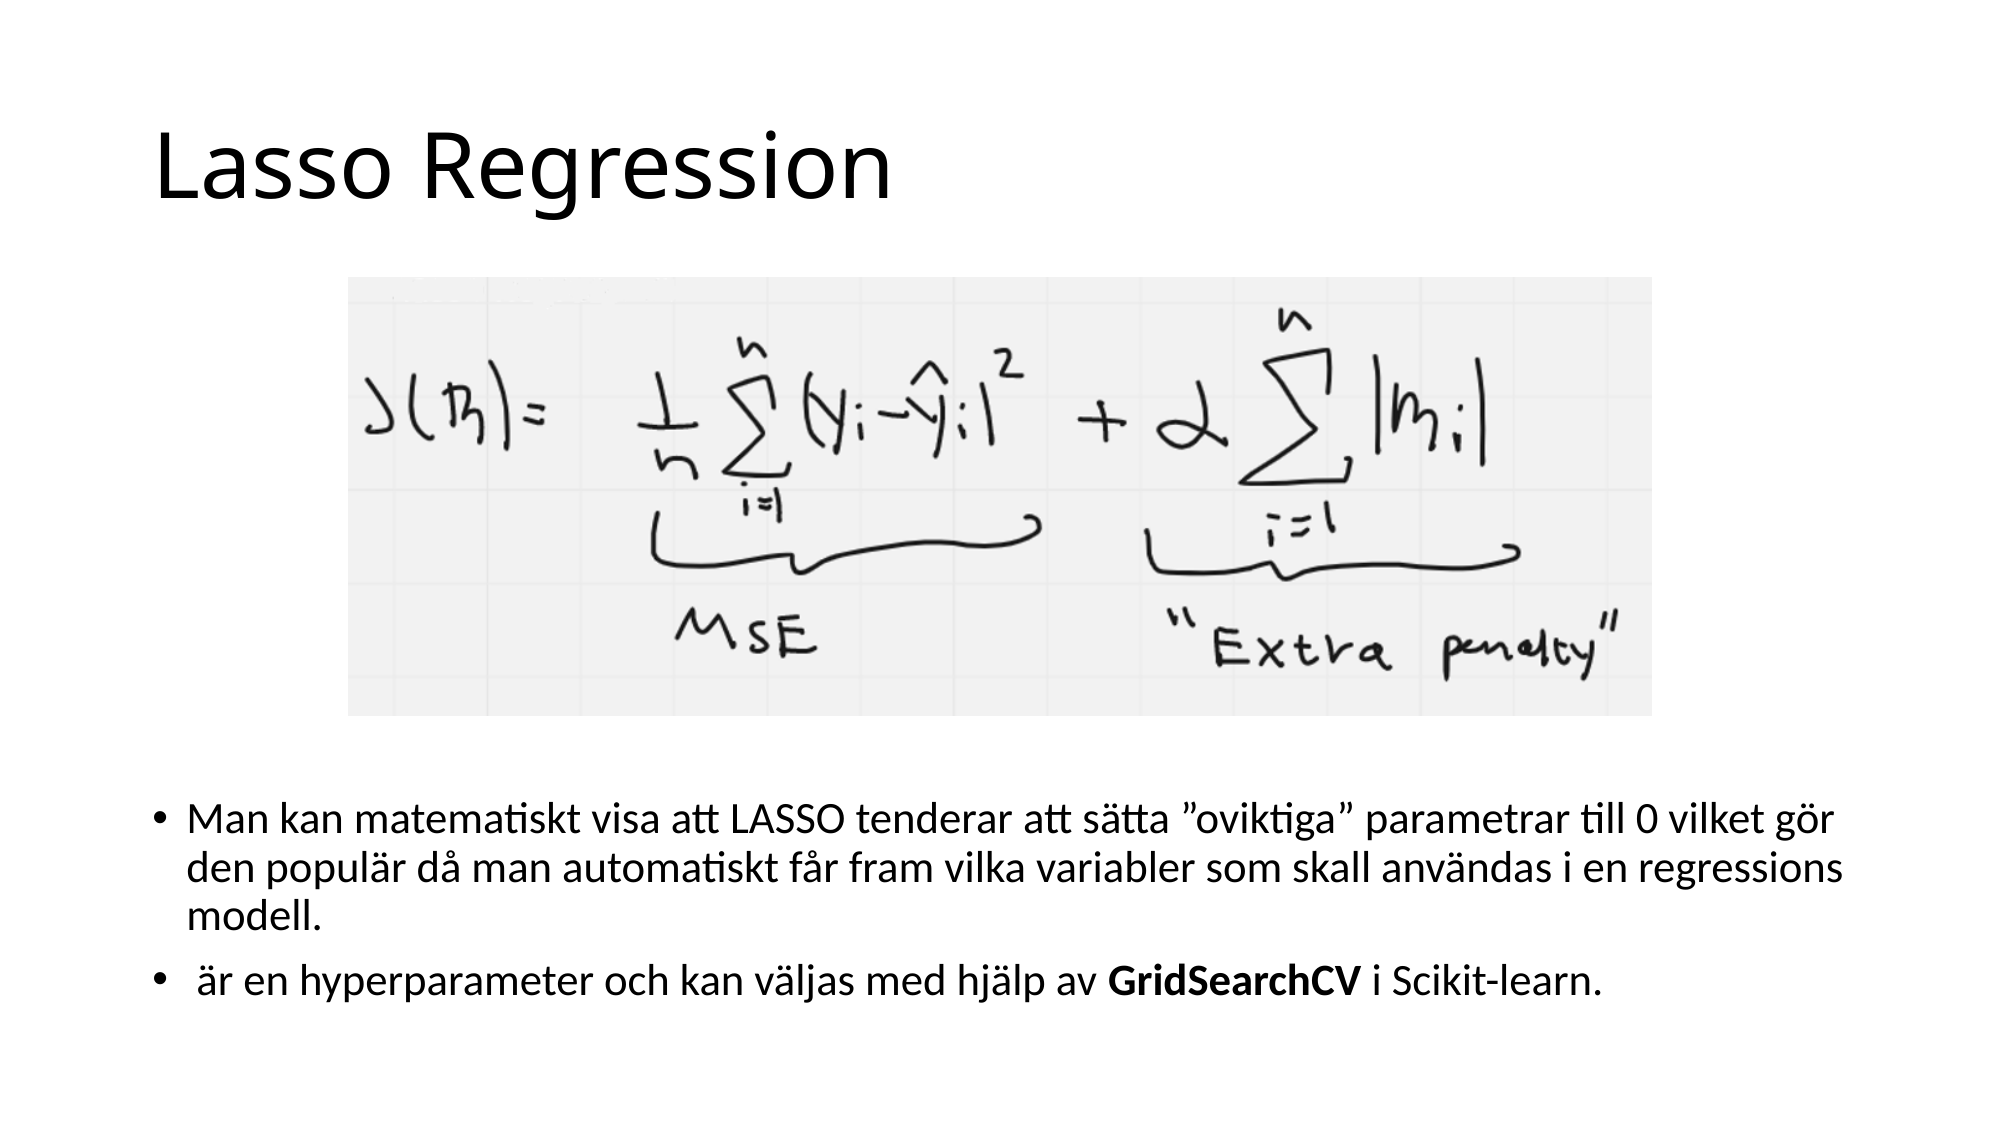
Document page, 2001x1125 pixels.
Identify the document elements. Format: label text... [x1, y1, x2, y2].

picture [348, 277, 1652, 716]
title Lasso Regression [137, 59, 1863, 278]
